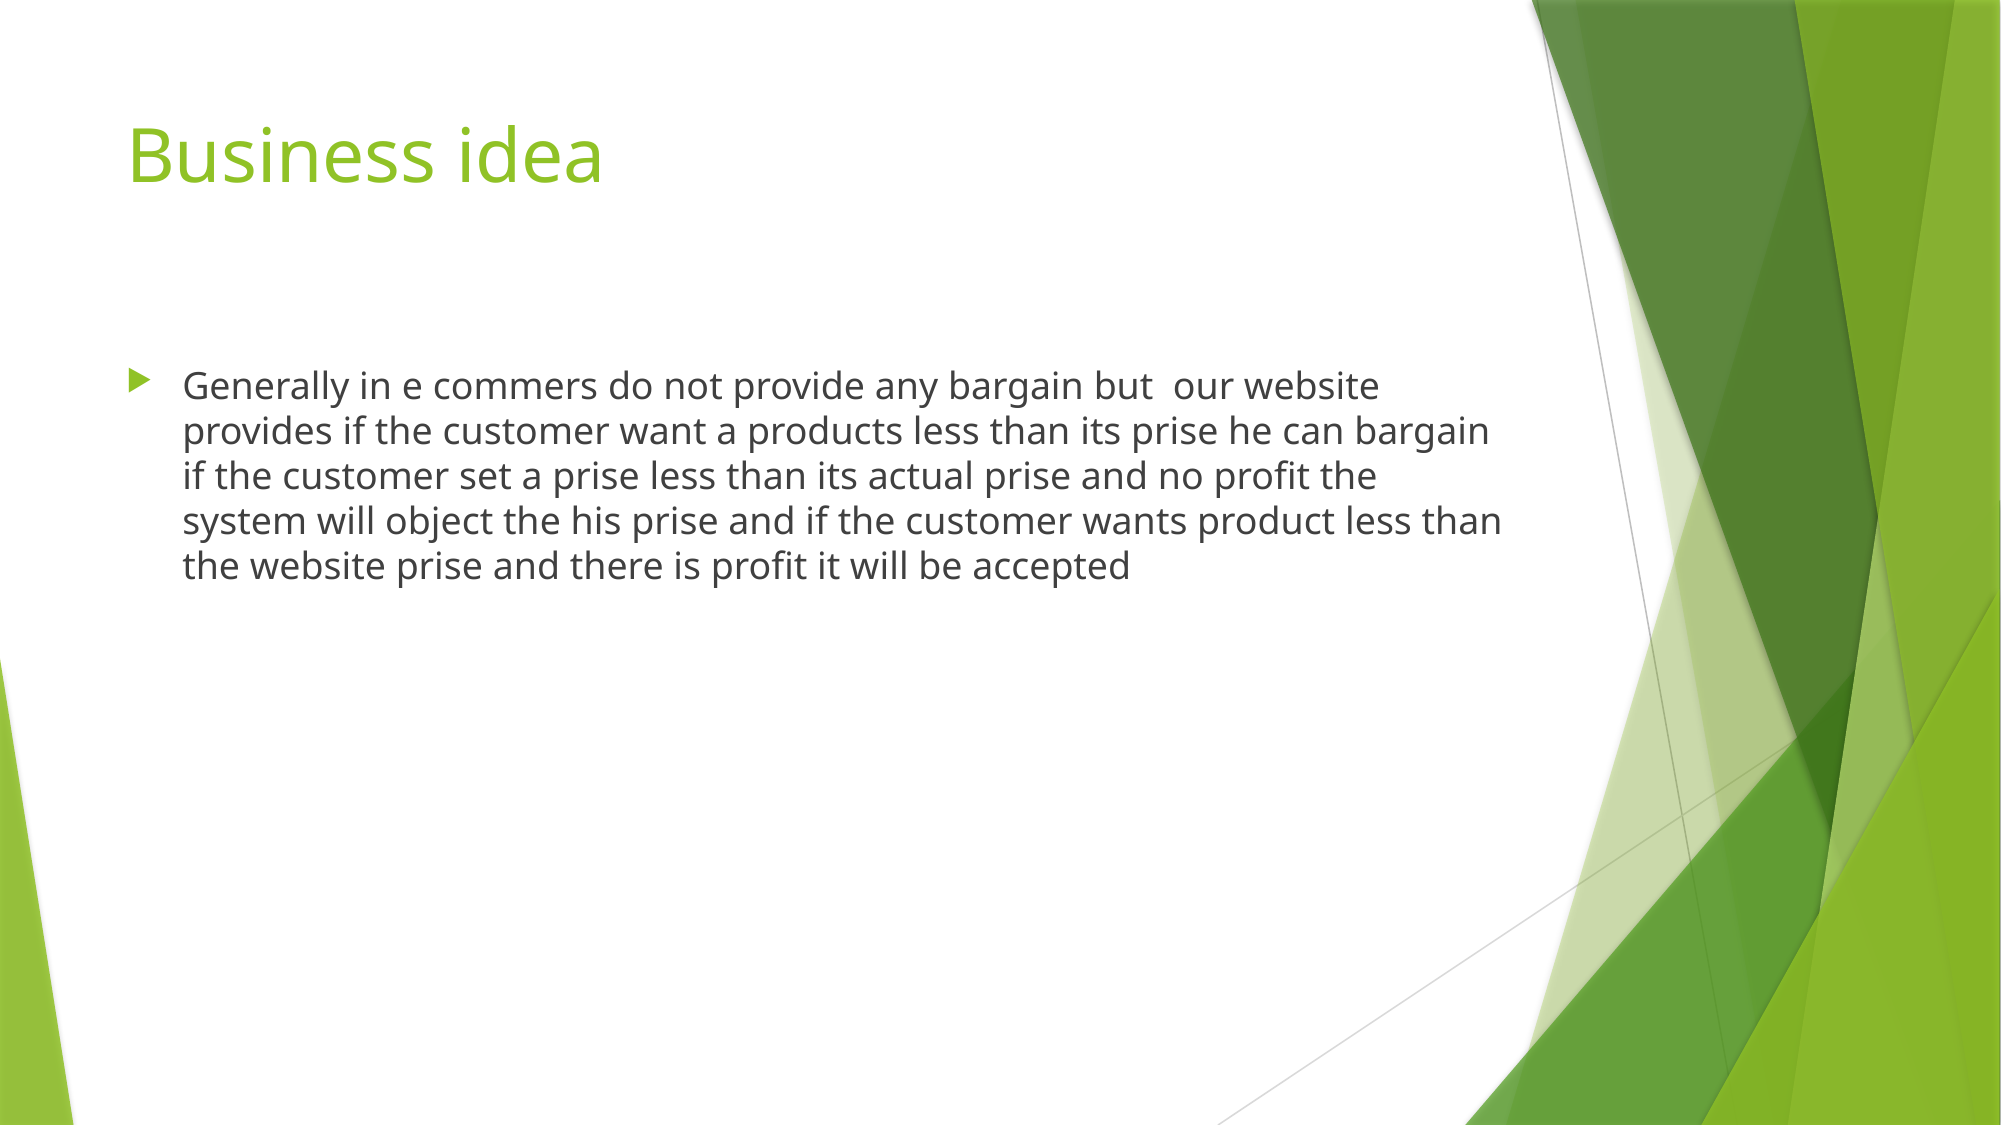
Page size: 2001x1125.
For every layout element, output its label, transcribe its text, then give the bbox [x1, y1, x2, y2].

list Generally in e commers do not provide any bargain but our website provides if the customer want a products less than its prise he can bargain if the customer set a prise less than its actual prise and no profit the system will object the his prise and if the customer wants product less than the website prise and there is profit it will be accepted [111, 354, 1522, 992]
title Business idea [111, 99, 1522, 317]
